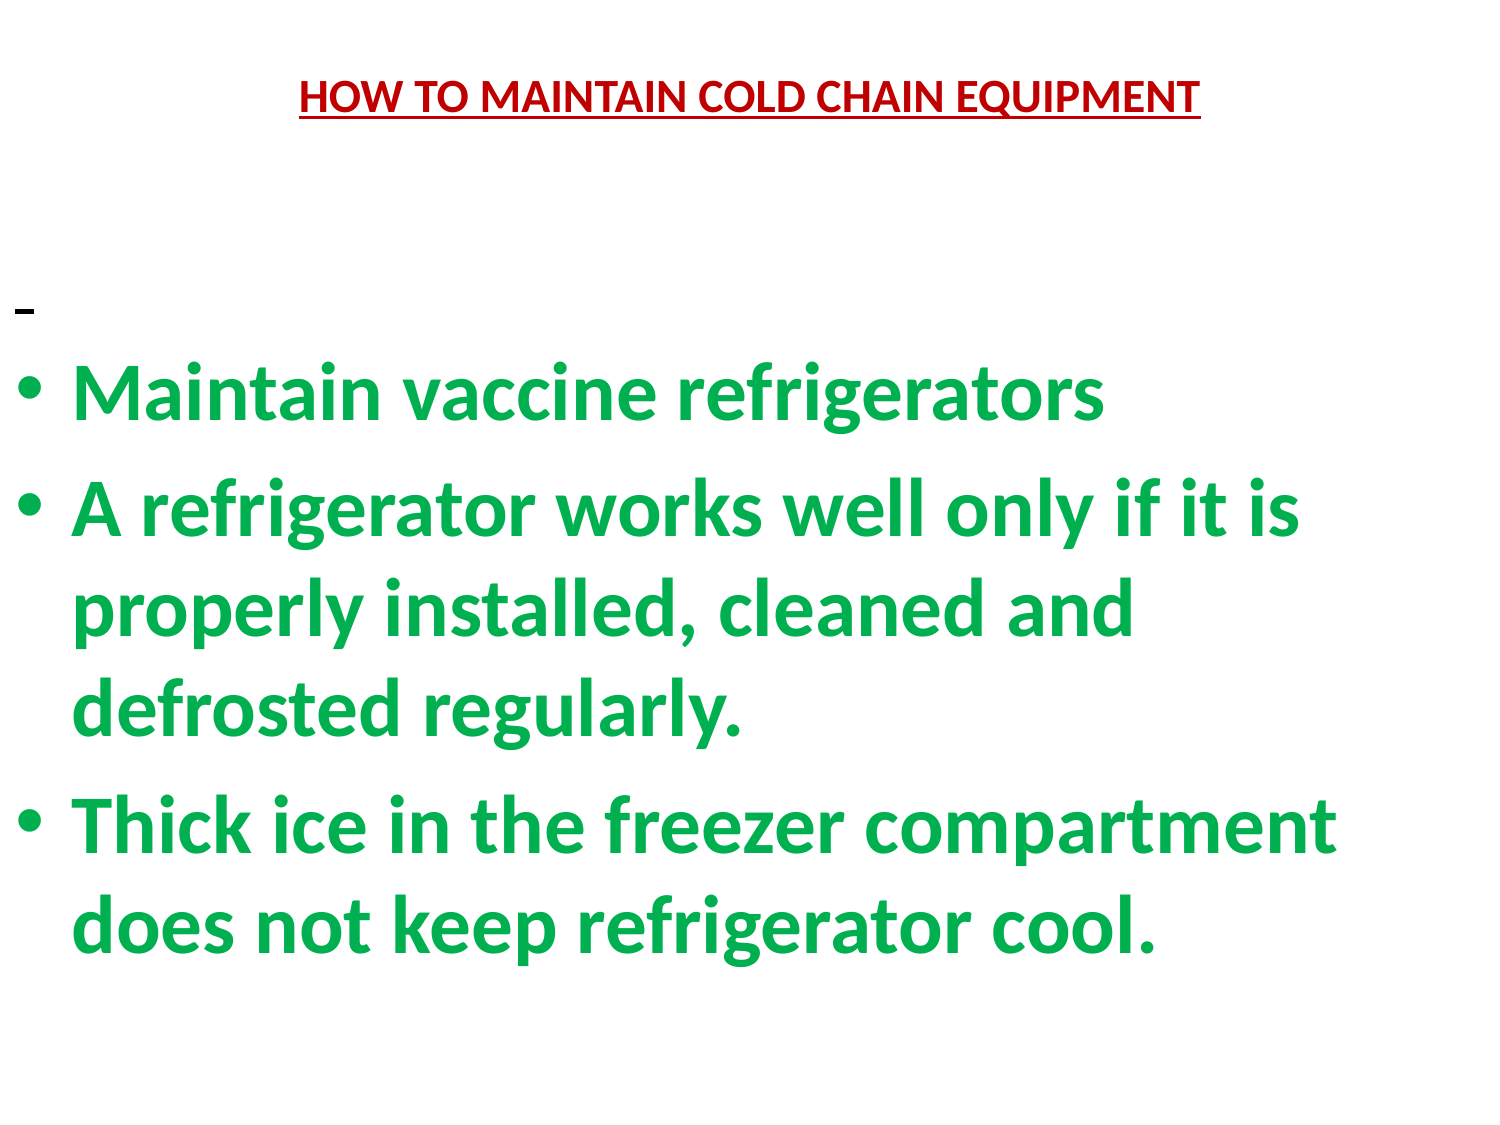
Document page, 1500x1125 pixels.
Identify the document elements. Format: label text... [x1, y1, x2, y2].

list Maintain vaccine refrigerators A refrigerator works well only if it is properly installed, cleaned and defrosted regularly. Thick ice in the freezer compartment does not keep refrigerator cool. [0, 212, 1500, 1088]
title HOW TO MAINTAIN COLD CHAIN EQUIPMENT [0, 0, 1500, 188]
